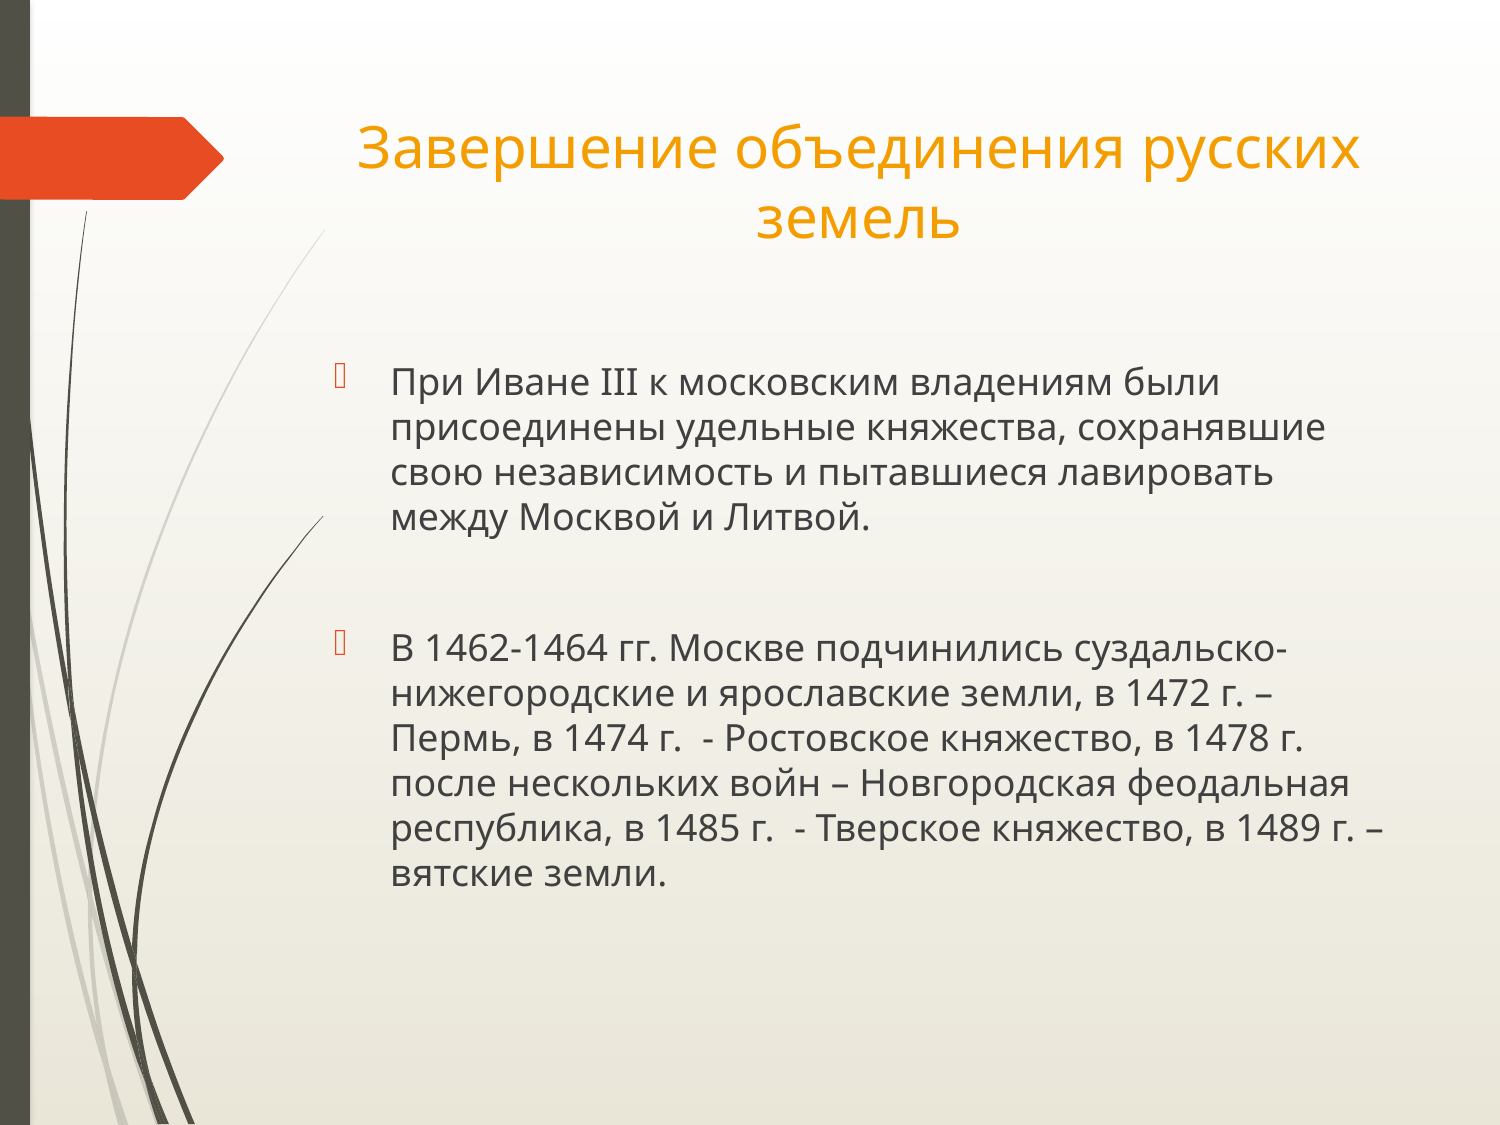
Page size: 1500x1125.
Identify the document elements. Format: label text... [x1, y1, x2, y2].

list При Иване III к московским владениям были присоединены удельные княжества, сохранявшие свою независимость и пытавшиеся лавировать между Москвой и Литвой. В 1462-1464 гг. Москве подчинились суздальско-нижегородские и ярославские земли, в 1472 г. – Пермь, в 1474 г. - Ростовское княжество, в 1478 г. после нескольких войн – Новгородская феодальная республика, в 1485 г. - Тверское княжество, в 1489 г. – вятские земли. [318, 350, 1400, 970]
title Завершение объединения русских земель [319, 102, 1400, 313]
